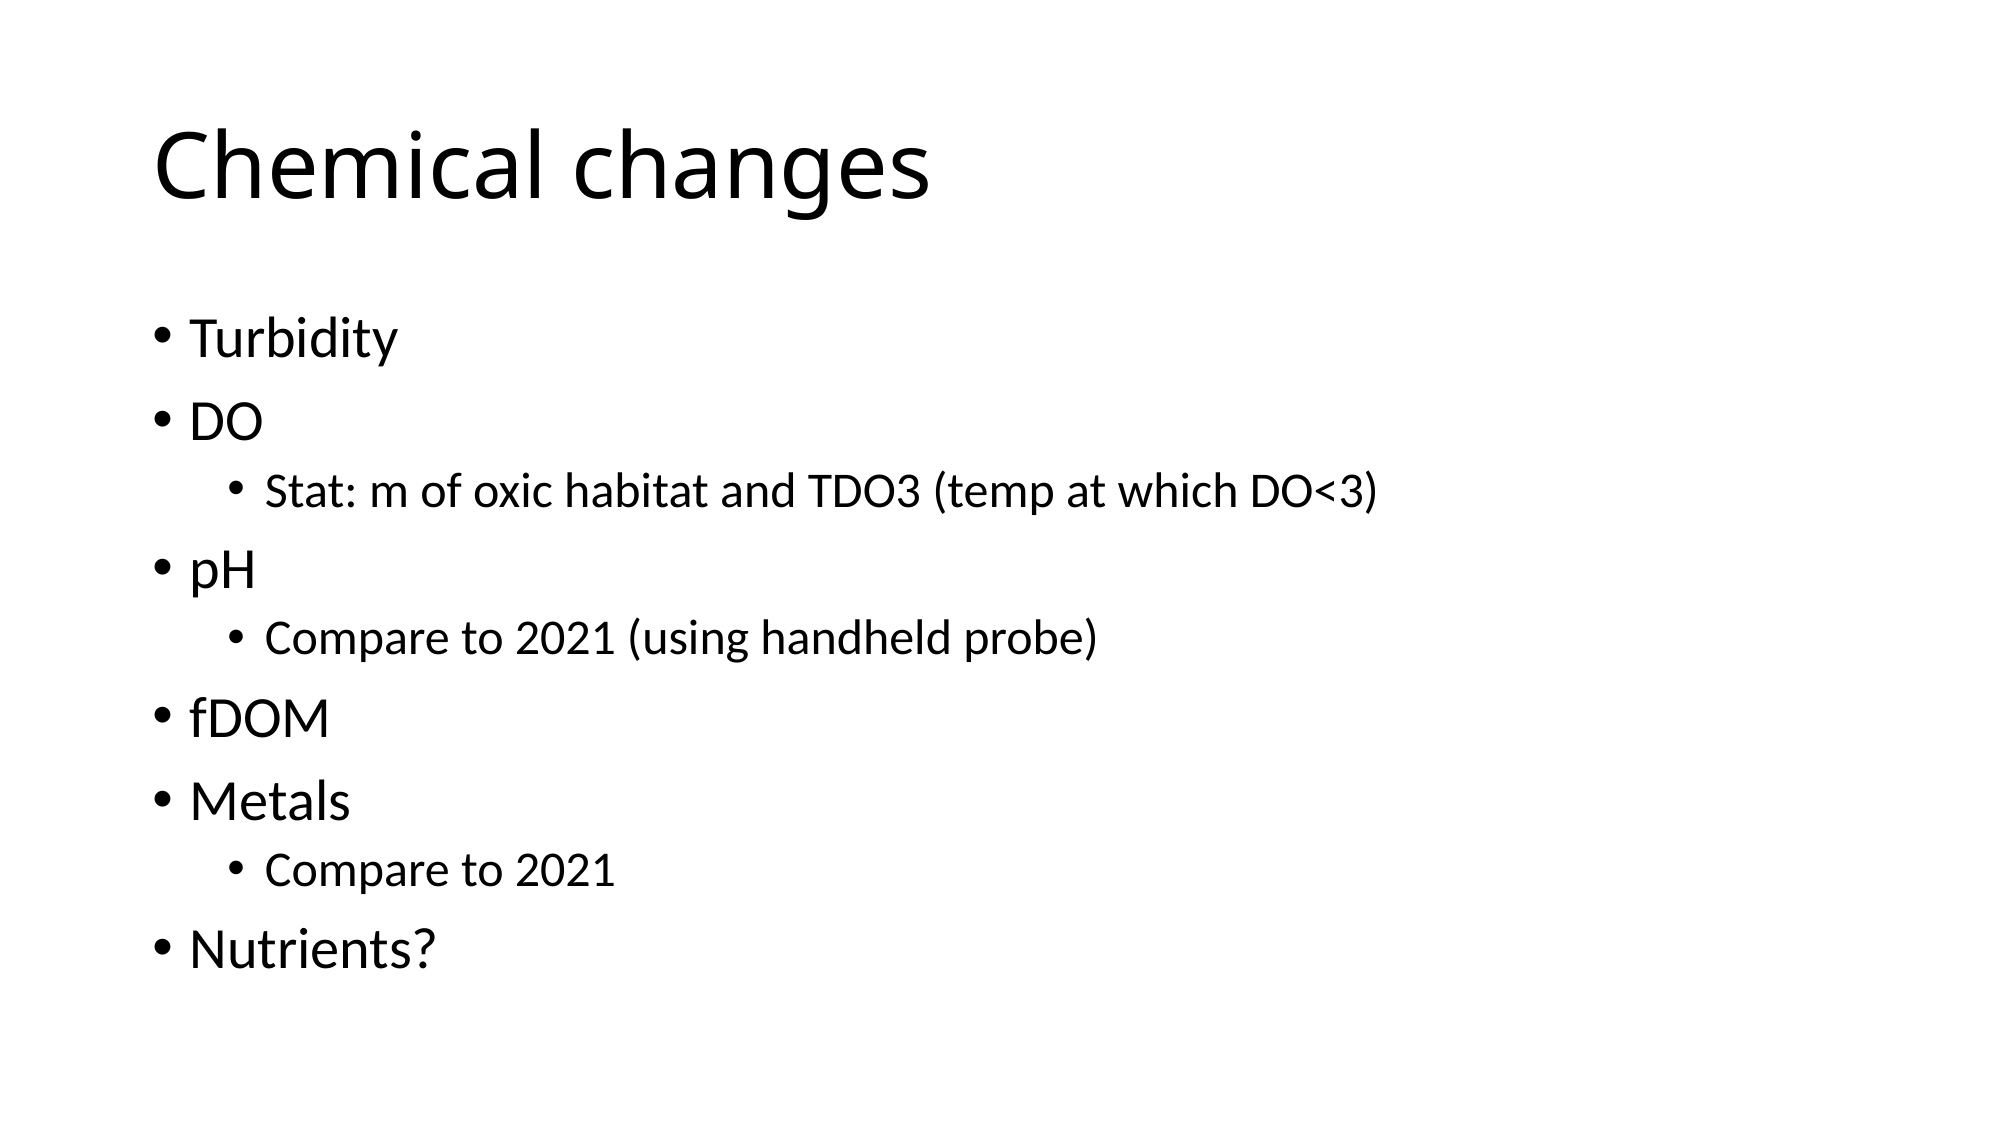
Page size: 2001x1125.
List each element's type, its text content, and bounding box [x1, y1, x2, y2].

title Chemical changes [137, 59, 1863, 278]
list Turbidity DO Stat: m of oxic habitat and TDO3 (temp at which DO<3) pH Compare to 2021 (using handheld probe) fDOM Metals Compare to 2021 Nutrients? [137, 299, 1863, 1014]
